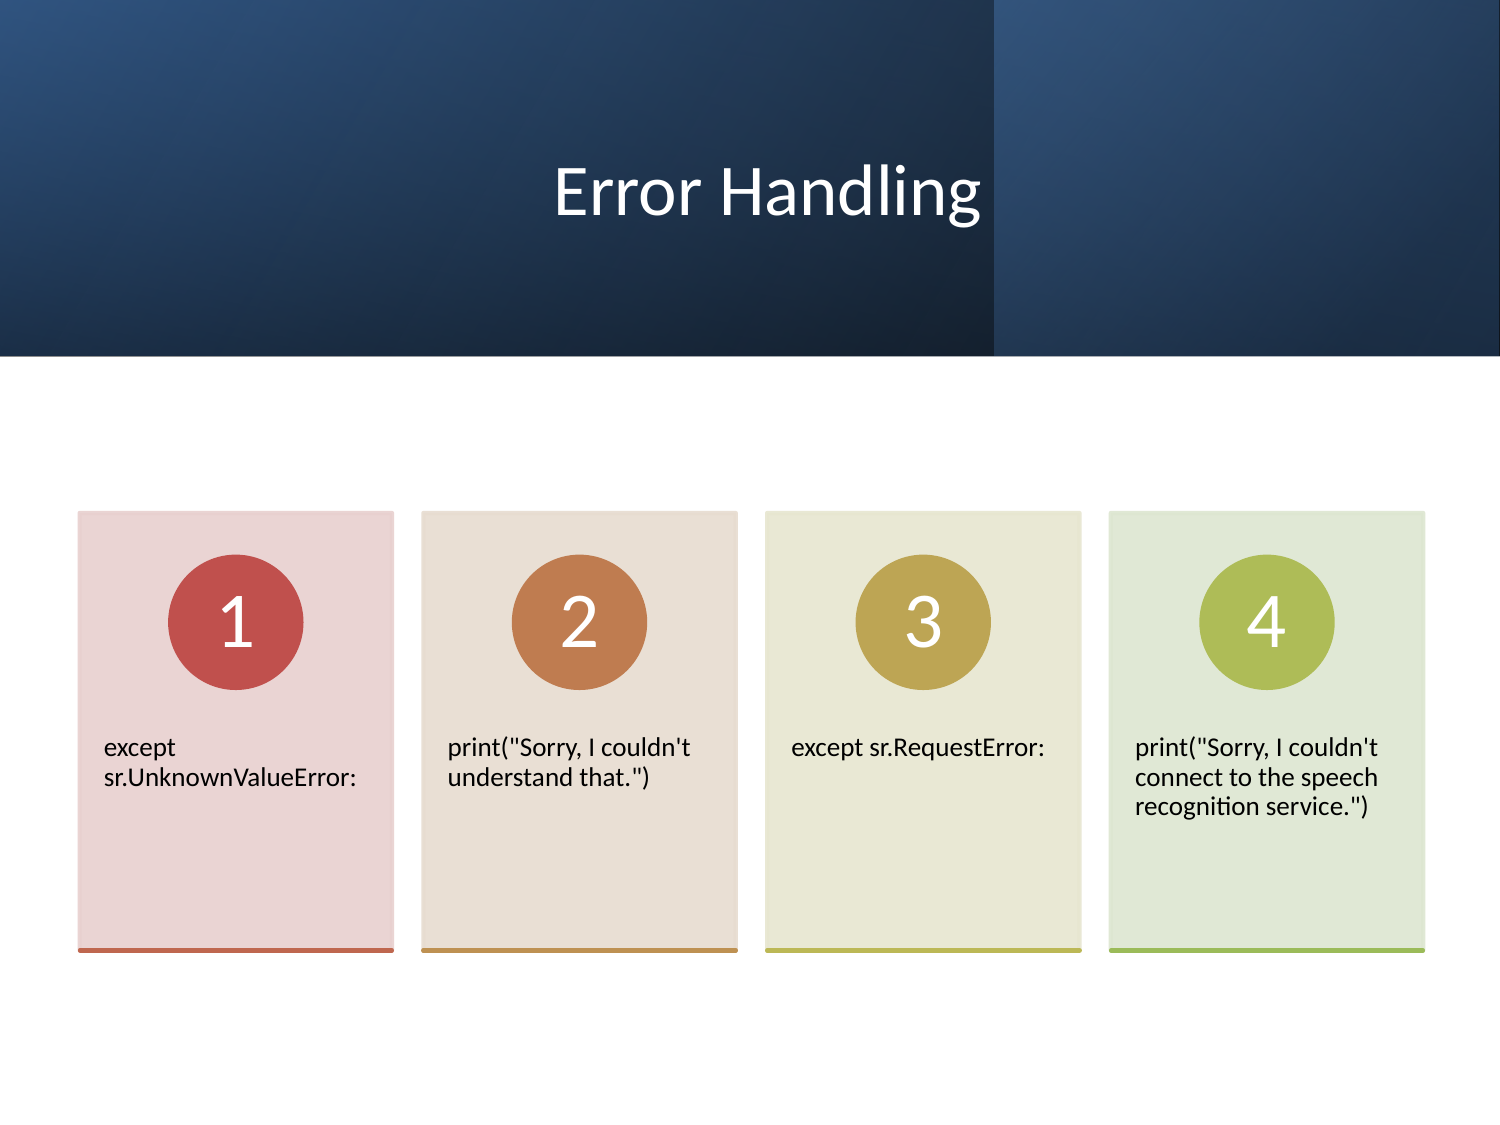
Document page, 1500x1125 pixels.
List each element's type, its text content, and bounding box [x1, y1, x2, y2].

text_box [0, 0, 1500, 358]
text_box [0, 358, 1500, 1125]
title Error Handling [170, 57, 1366, 316]
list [78, 428, 1424, 1035]
